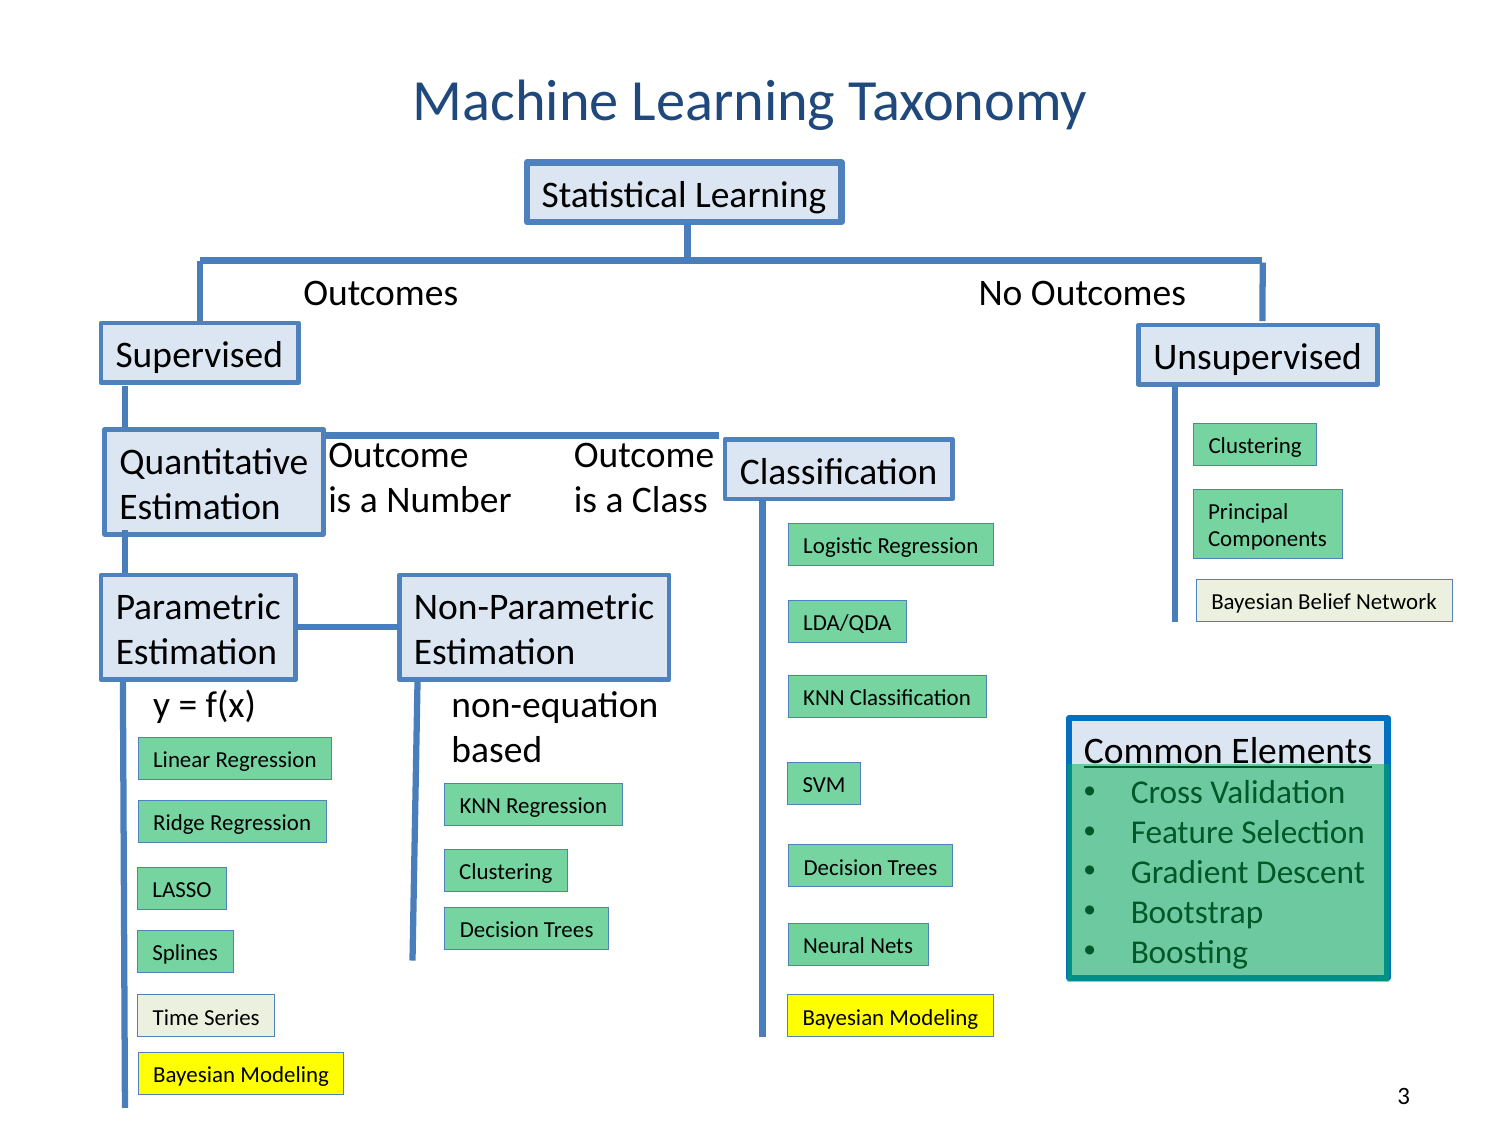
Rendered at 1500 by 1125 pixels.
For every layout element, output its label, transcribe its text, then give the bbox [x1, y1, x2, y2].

text_box Common Elements Cross Validation Feature Selection Gradient Descent Bootstrap Boosting [1069, 718, 1388, 762]
text_box Outcome is a Class [559, 423, 730, 528]
text_box Outcome is a Number [313, 423, 528, 528]
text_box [122, 680, 126, 1109]
text_box KNN Classification [788, 675, 987, 718]
text_box Non-Parametric Estimation [399, 574, 670, 680]
text_box Time Series [137, 994, 275, 1037]
text_box Principal Components [1193, 489, 1343, 559]
text_box Decision Trees [788, 844, 953, 887]
text_box Splines [137, 930, 234, 973]
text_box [412, 674, 418, 961]
text_box Logistic Regression [788, 523, 994, 566]
text_box Statistical Learning [526, 162, 842, 223]
text_box Classification [730, 439, 953, 499]
text_box y = f(x) [138, 673, 272, 733]
text_box Decision Trees [444, 907, 609, 950]
text_box Neural Nets [788, 923, 929, 966]
text_box Ridge Regression [138, 800, 327, 843]
title Machine Learning Taxonomy [75, 45, 1425, 150]
text_box Clustering [1193, 423, 1317, 466]
text_box Supervised [100, 323, 299, 383]
text_box Parametric Estimation [101, 574, 296, 680]
text_box Unsupervised [1138, 324, 1378, 385]
text_box Bayesian Belief Network [1196, 579, 1453, 622]
slide_number 3 [1074, 1065, 1425, 1125]
text_box SVM [787, 762, 861, 805]
text_box Bayesian Modeling [138, 1052, 344, 1095]
text_box No Outcomes [963, 268, 1202, 321]
text_box non-equation based [436, 673, 674, 778]
text_box Quantitative Estimation [104, 429, 324, 535]
text_box Bayesian Modeling [787, 994, 994, 1037]
text_box [1065, 762, 1391, 984]
text_box Outcomes [288, 268, 474, 321]
text_box Linear Regression [138, 737, 332, 780]
text_box LDA/QDA [788, 600, 907, 643]
text_box Clustering [444, 849, 568, 892]
text_box LASSO [137, 867, 227, 910]
text_box KNN Regression [444, 783, 623, 826]
